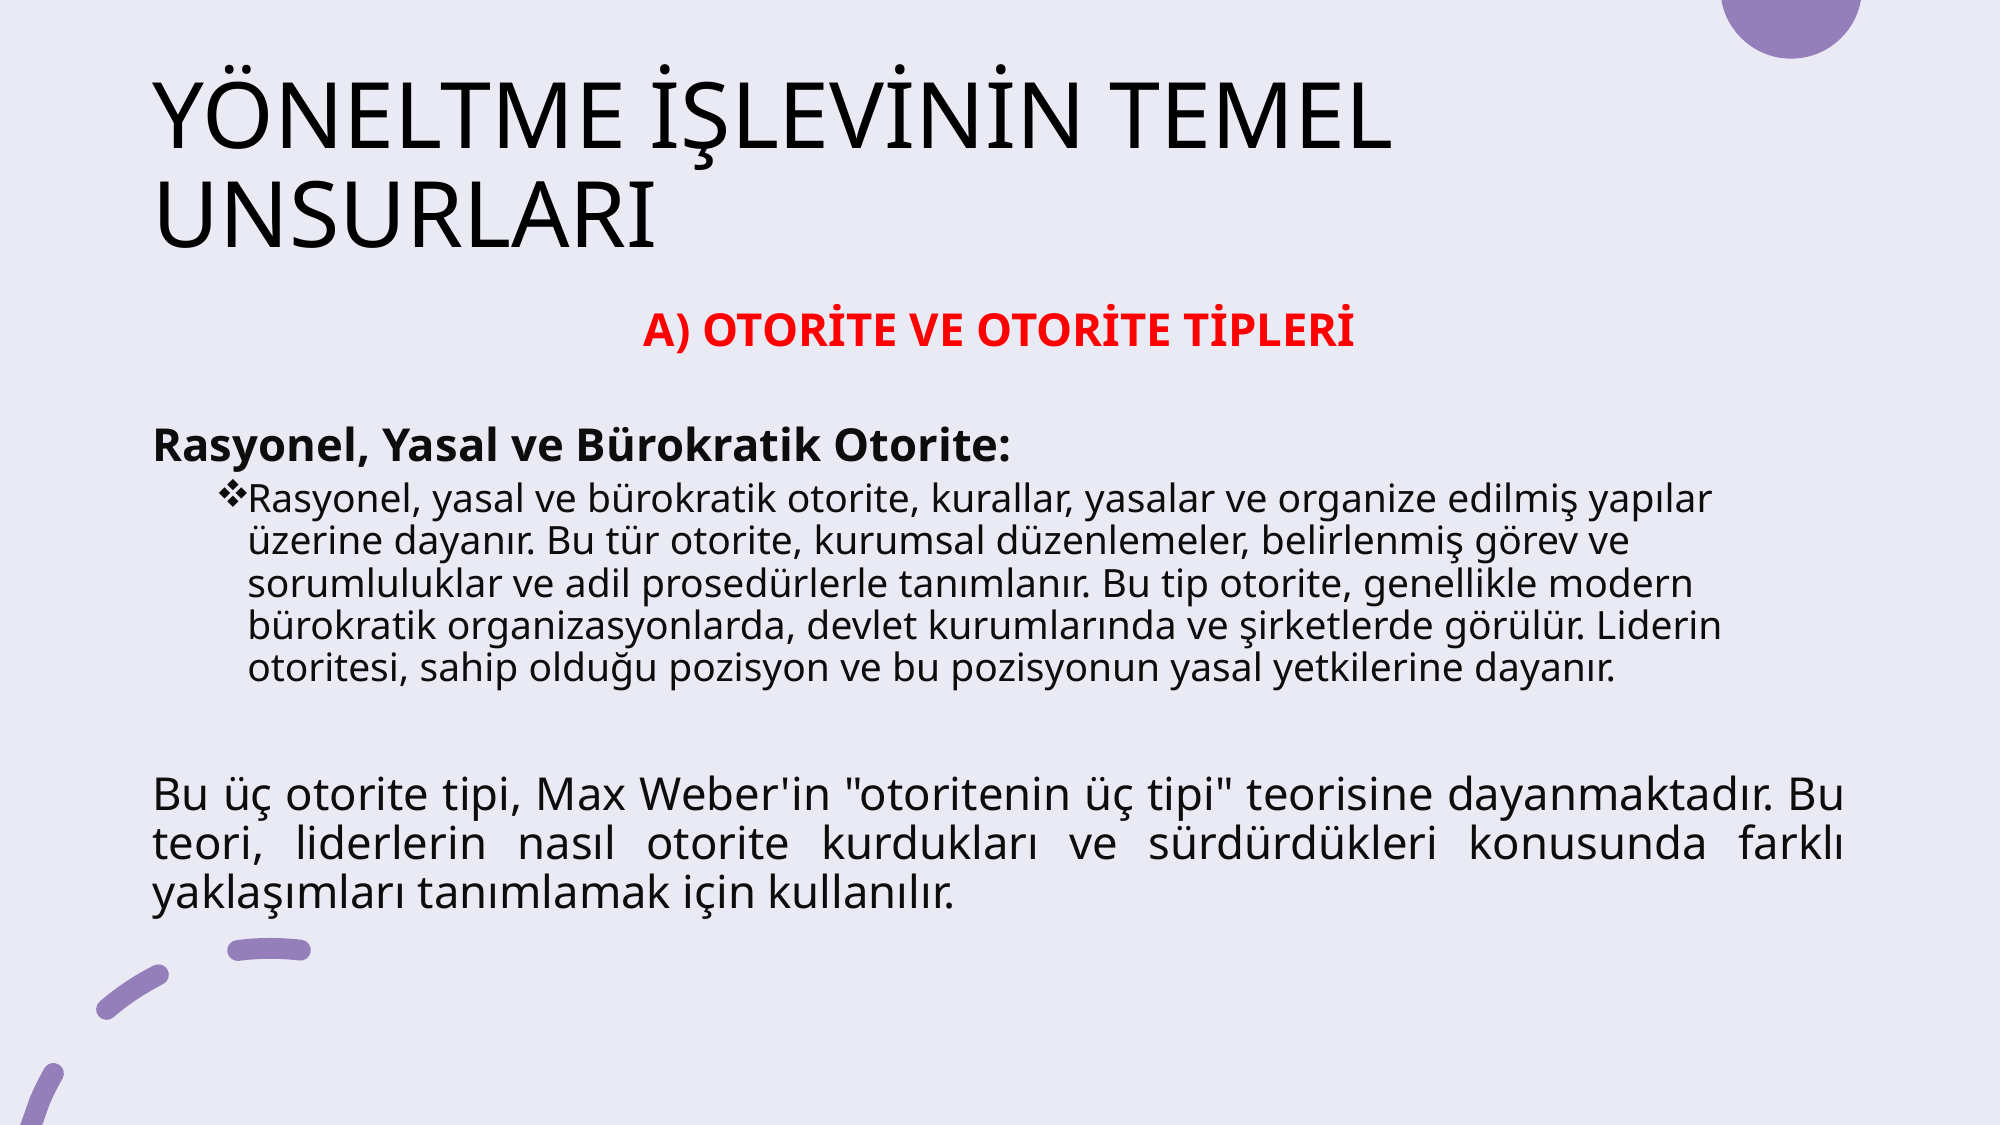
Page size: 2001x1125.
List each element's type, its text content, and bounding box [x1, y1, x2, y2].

list A) OTORİTE VE OTORİTE TİPLERİ Rasyonel, Yasal ve Bürokratik Otorite: Rasyonel, yasal ve bürokratik otorite, kurallar, yasalar ve organize edilmiş yapılar üzerine dayanır. Bu tür otorite, kurumsal düzenlemeler, belirlenmiş görev ve sorumluluklar ve adil prosedürlerle tanımlanır. Bu tip otorite, genellikle modern bürokratik organizasyonlarda, devlet kurumlarında ve şirketlerde görülür. Liderin otoritesi, sahip olduğu pozisyon ve bu pozisyonun yasal yetkilerine dayanır. Bu üç otorite tipi, Max Weber'in "otoritenin üç tipi" teorisine dayanmaktadır. Bu teori, liderlerin nasıl otorite kurdukları ve sürdürdükleri konusunda farklı yaklaşımları tanımlamak için kullanılır. [137, 299, 1863, 933]
title YÖNELTME İŞLEVİNİN TEMEL UNSURLARI [137, 59, 1863, 278]
